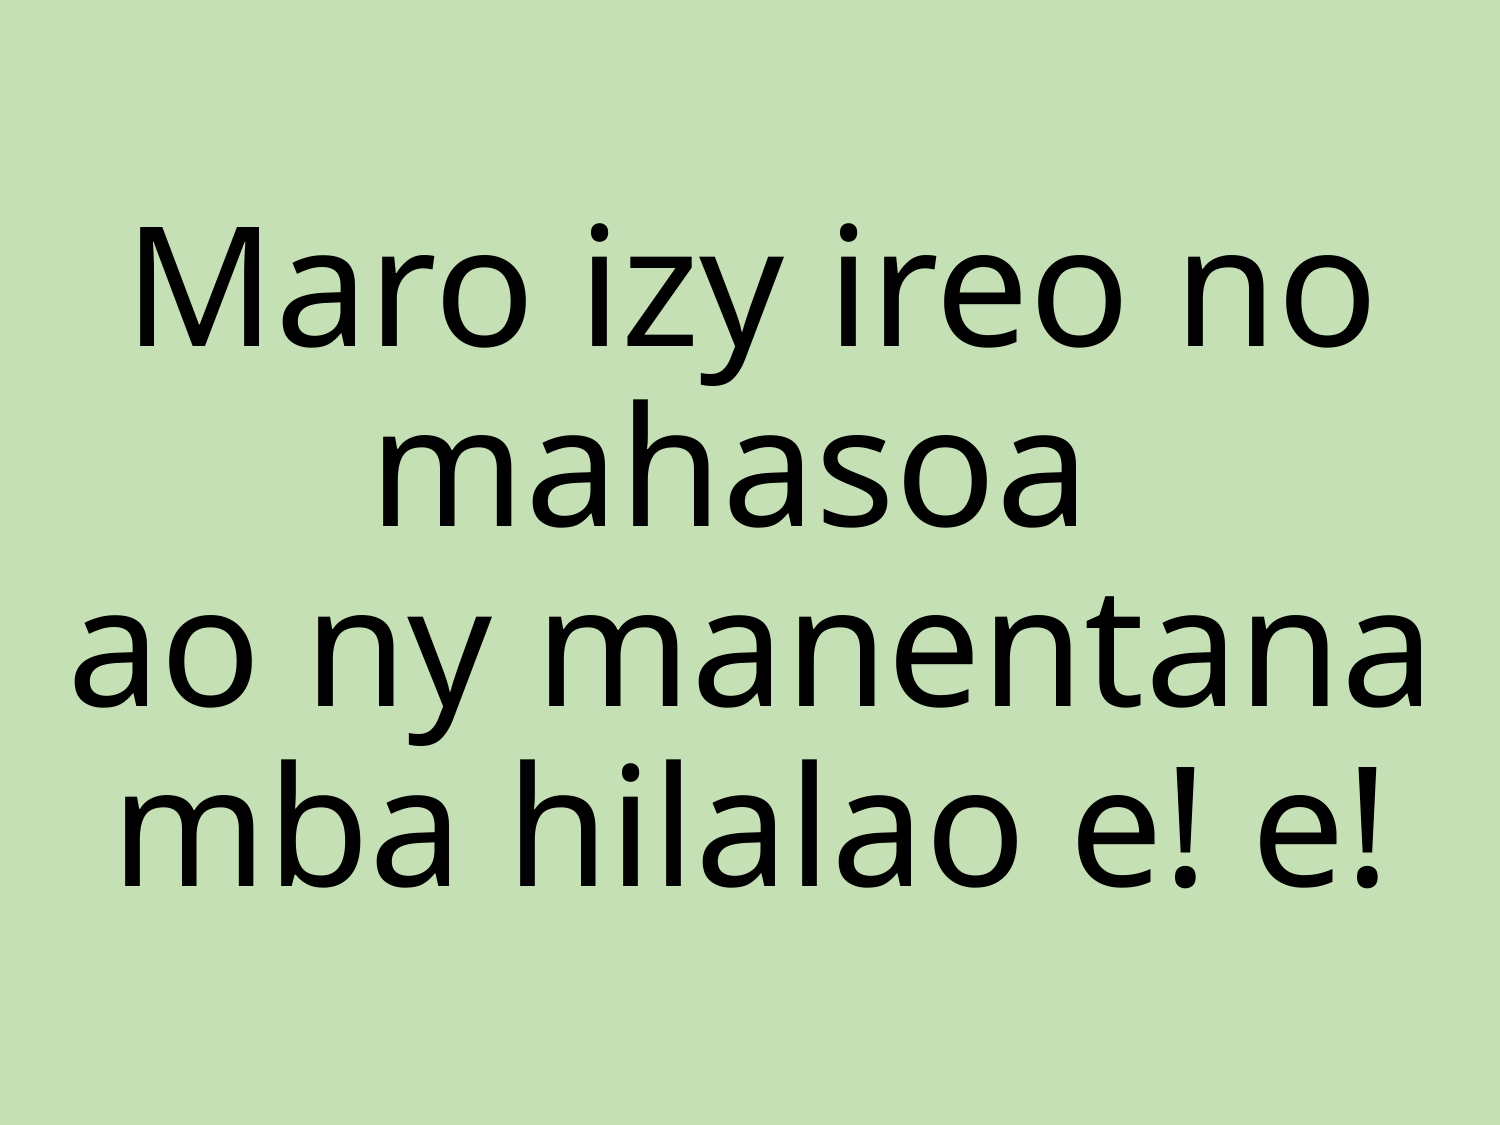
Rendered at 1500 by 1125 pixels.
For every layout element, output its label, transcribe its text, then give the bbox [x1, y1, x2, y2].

title Maro izy ireo no mahasoa ao ny manentana mba hilalao e! e! [3, 0, 1500, 1125]
